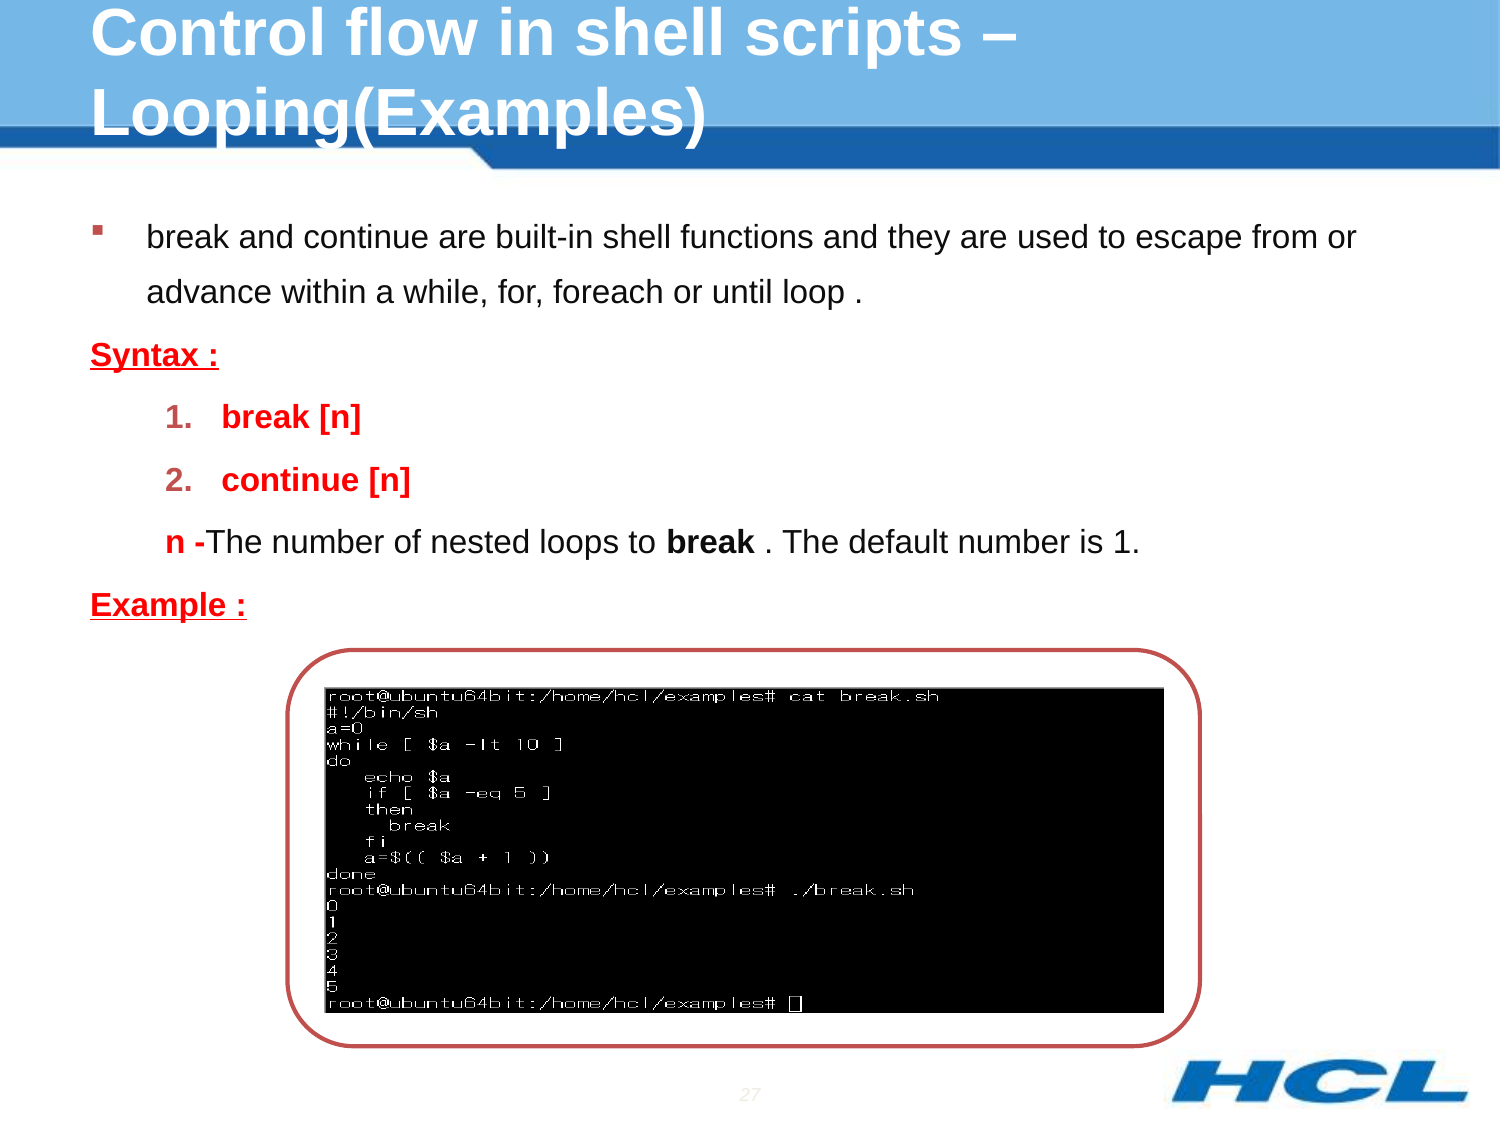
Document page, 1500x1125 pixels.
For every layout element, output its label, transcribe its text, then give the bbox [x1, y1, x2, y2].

list break and continue are built-in shell functions and they are used to escape from or advance within a while, for, foreach or until loop . Syntax : break [n] continue [n] n -The number of nested loops to break . The default number is 1. Example : [74, 191, 1456, 1047]
title Control flow in shell scripts – Looping(Examples) [74, 0, 1426, 138]
slide_number 27 [574, 1074, 926, 1115]
picture [0, 0, 1500, 188]
picture [1140, 1049, 1500, 1109]
picture [324, 687, 1164, 1013]
